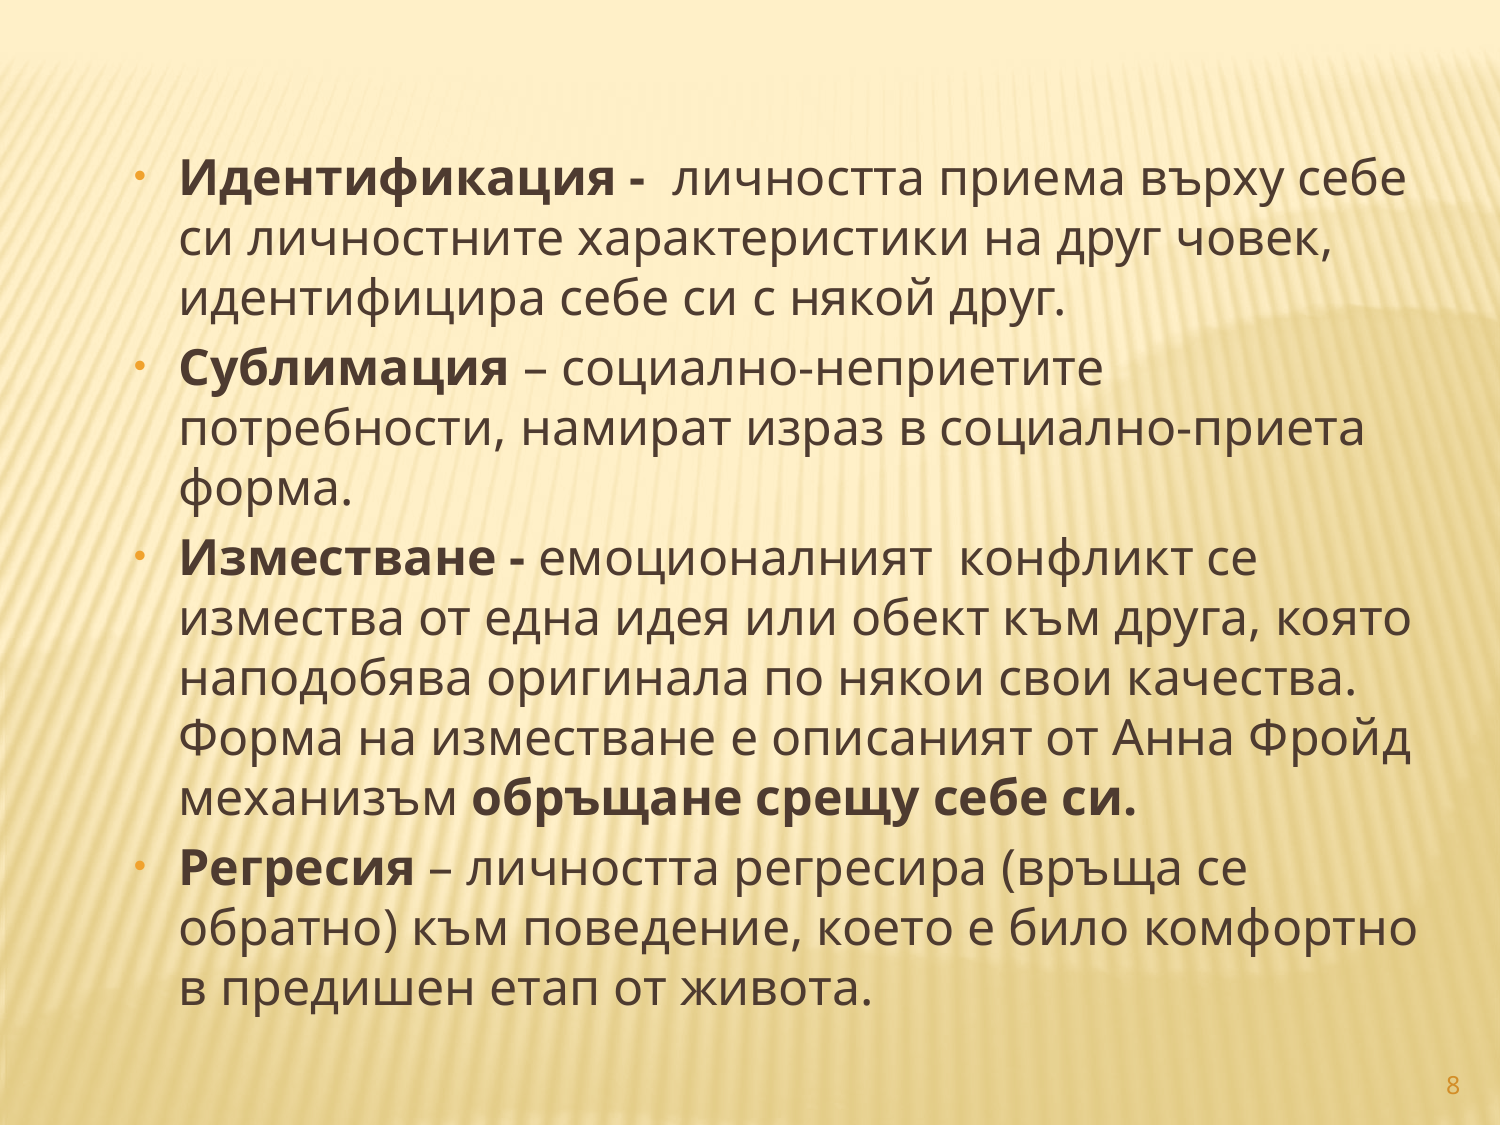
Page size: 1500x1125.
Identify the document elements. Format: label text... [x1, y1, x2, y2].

slide_number 8 [1350, 1062, 1475, 1103]
text_box Идентификация - личността приема върху себе си личностните характеристики на друг човек, идентифицира себе си с някой друг. Сублимация – социално-неприетите потребности, намират израз в социално-приета форма. Изместване - емоционалният конфликт се измества от една идея или обект към друга, която наподобява оригинала по някои свои качества. Форма на изместване е описаният от Анна Фройд механизъм обръщане срещу себе си. Регресия – личността регресира (връща се обратно) към поведение, което е било комфортно в предишен етап от живота. [45, 78, 1459, 1024]
